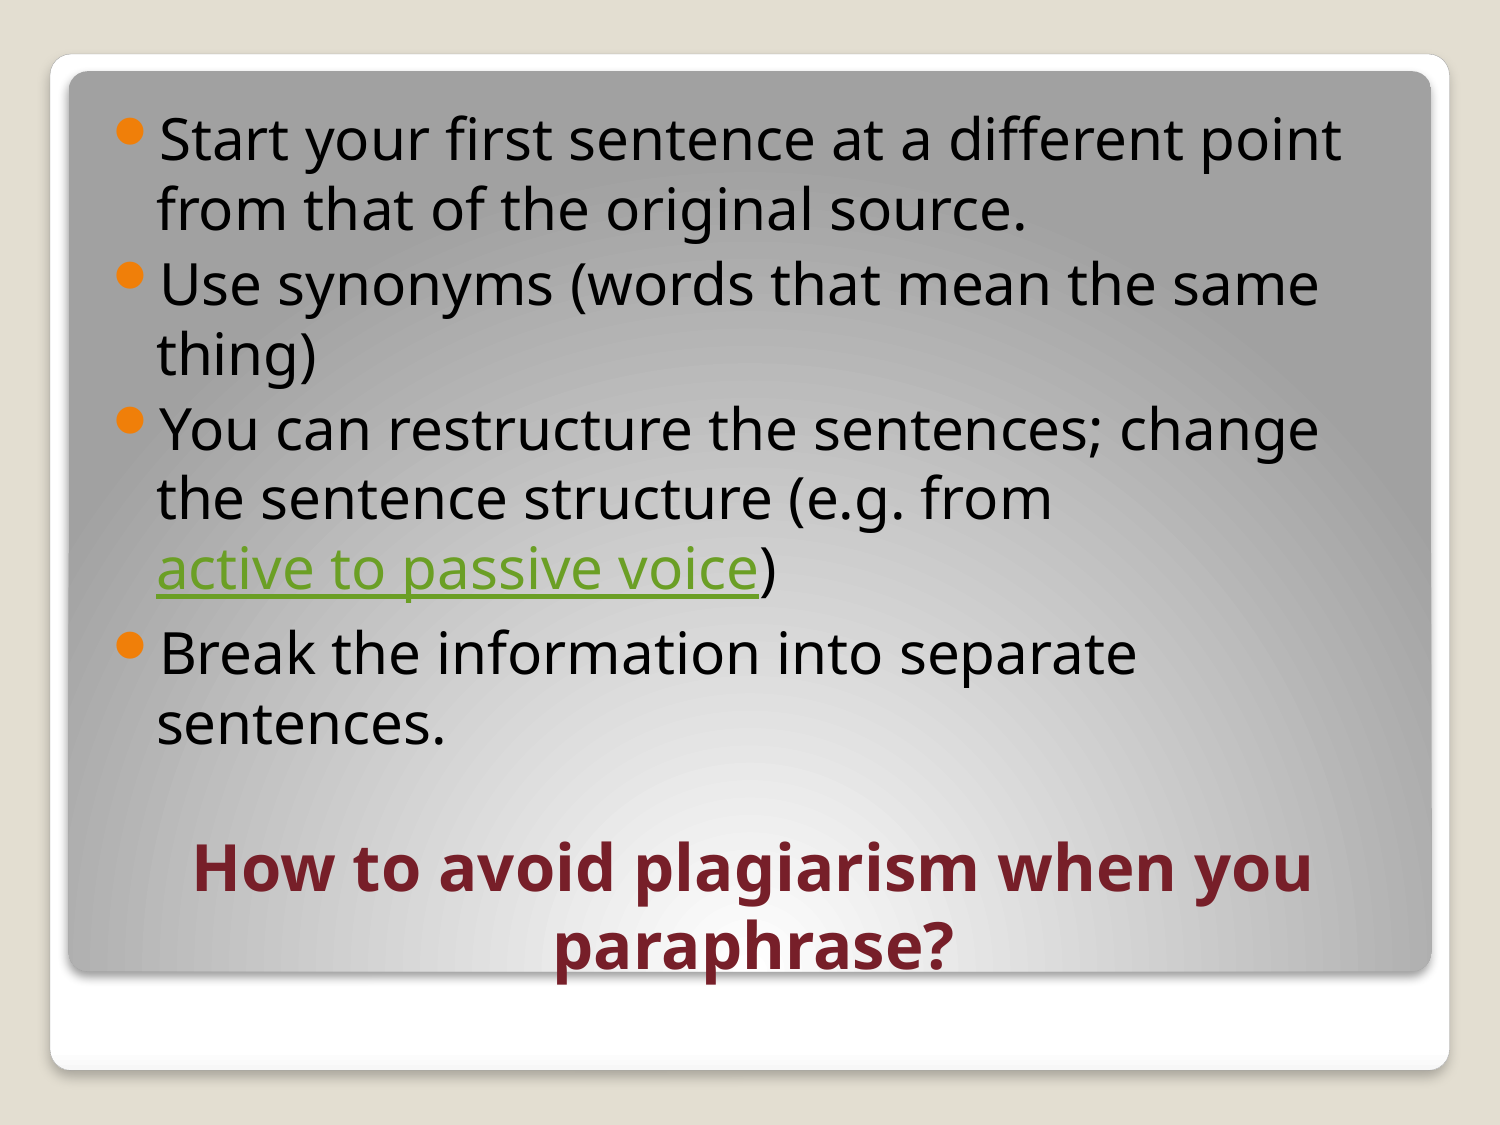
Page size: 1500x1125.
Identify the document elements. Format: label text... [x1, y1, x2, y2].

title How to avoid plagiarism when you paraphrase? [82, 817, 1425, 990]
list Start your first sentence at a different point from that of the original source. Use synonyms (words that mean the same thing) You can restructure the sentences; change the sentence structure (e.g. from active to passive voice) Break the information into separate sentences. [82, 86, 1425, 774]
